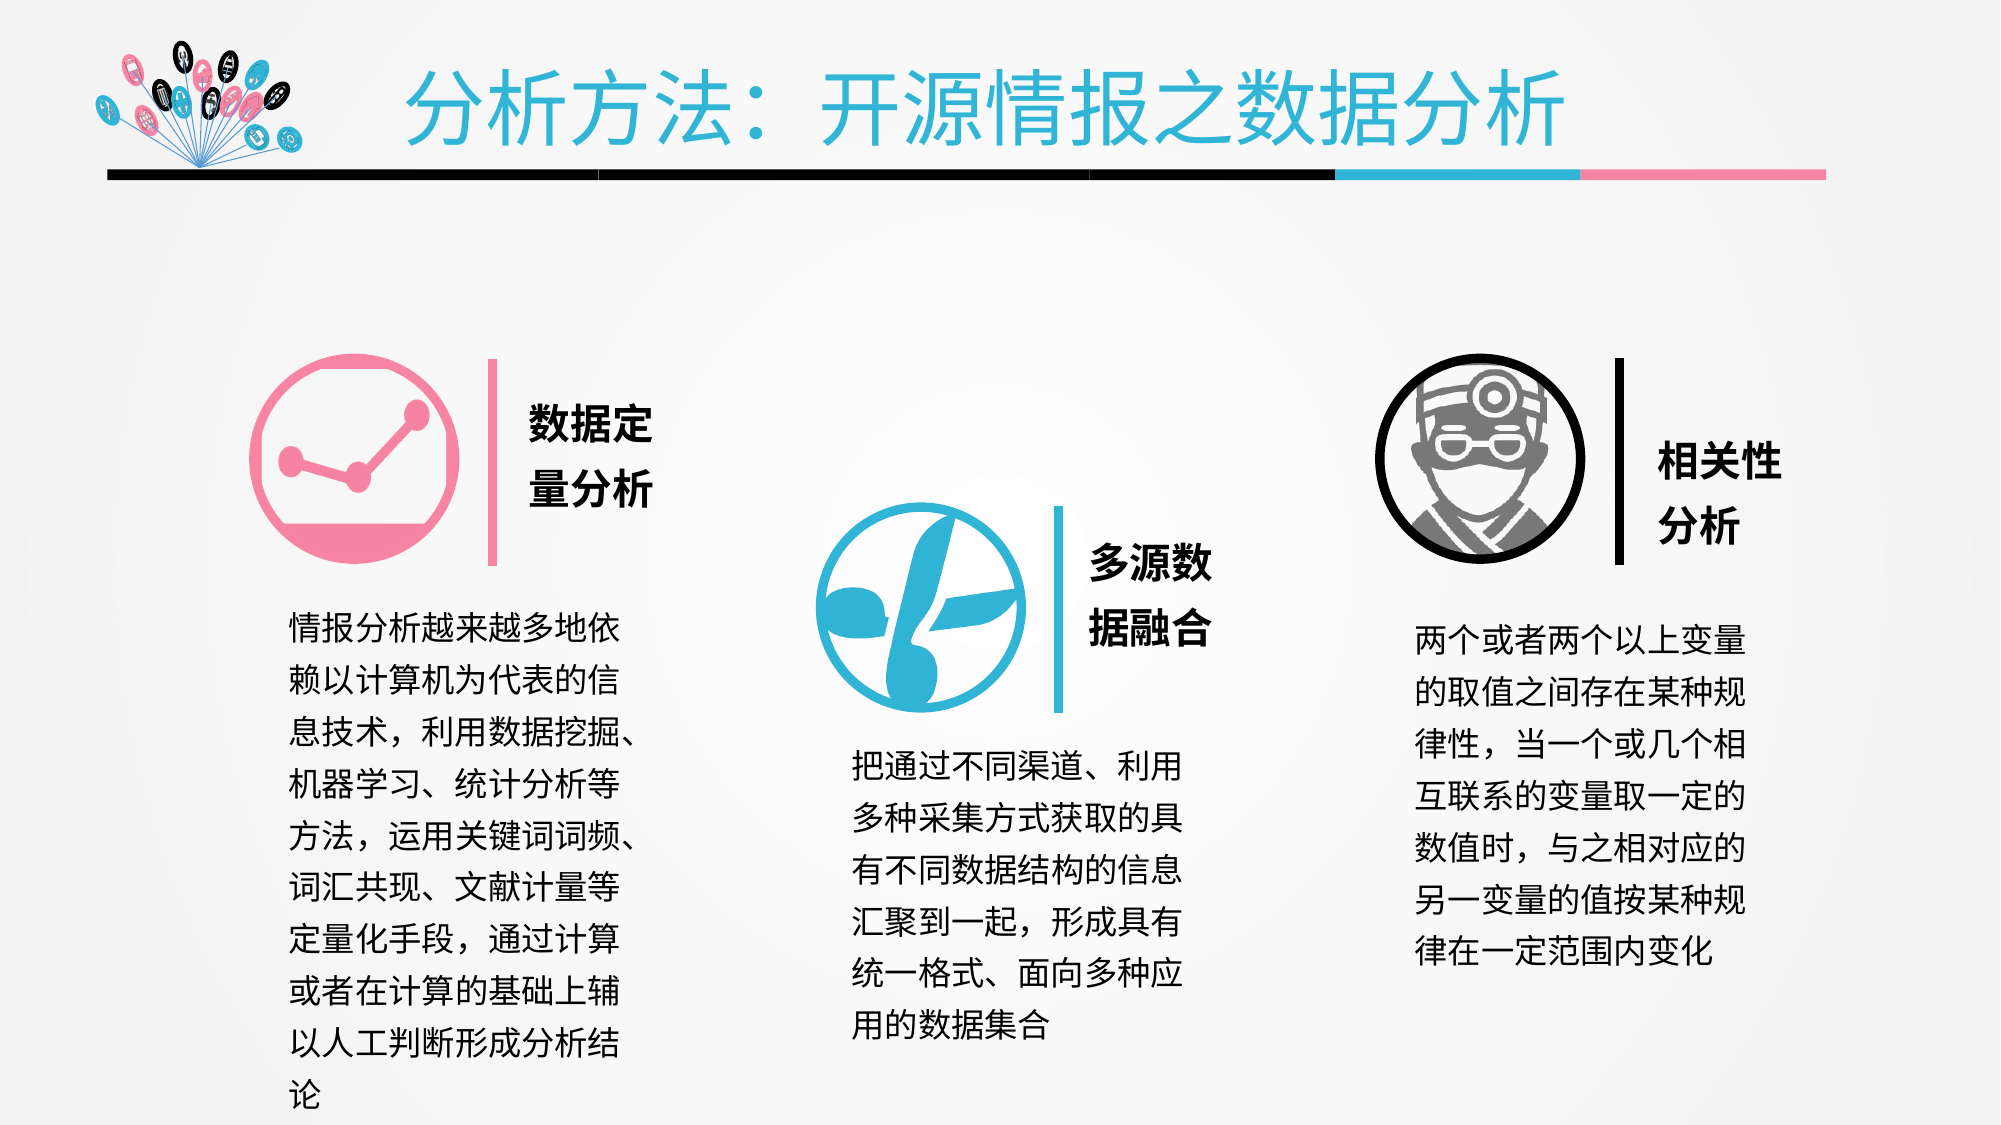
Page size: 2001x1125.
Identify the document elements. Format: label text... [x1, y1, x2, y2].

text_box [820, 506, 1233, 1052]
text_box [597, 168, 843, 181]
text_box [1379, 358, 1803, 978]
text_box [1334, 168, 1580, 181]
text_box [352, 168, 597, 181]
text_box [99, 42, 300, 168]
text_box [1089, 168, 1334, 181]
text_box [253, 358, 673, 1125]
text_box [843, 168, 1089, 181]
text_box [1580, 168, 1827, 181]
text_box 分析方法：开源情报之数据分析 [387, 48, 1583, 164]
text_box [106, 168, 352, 181]
